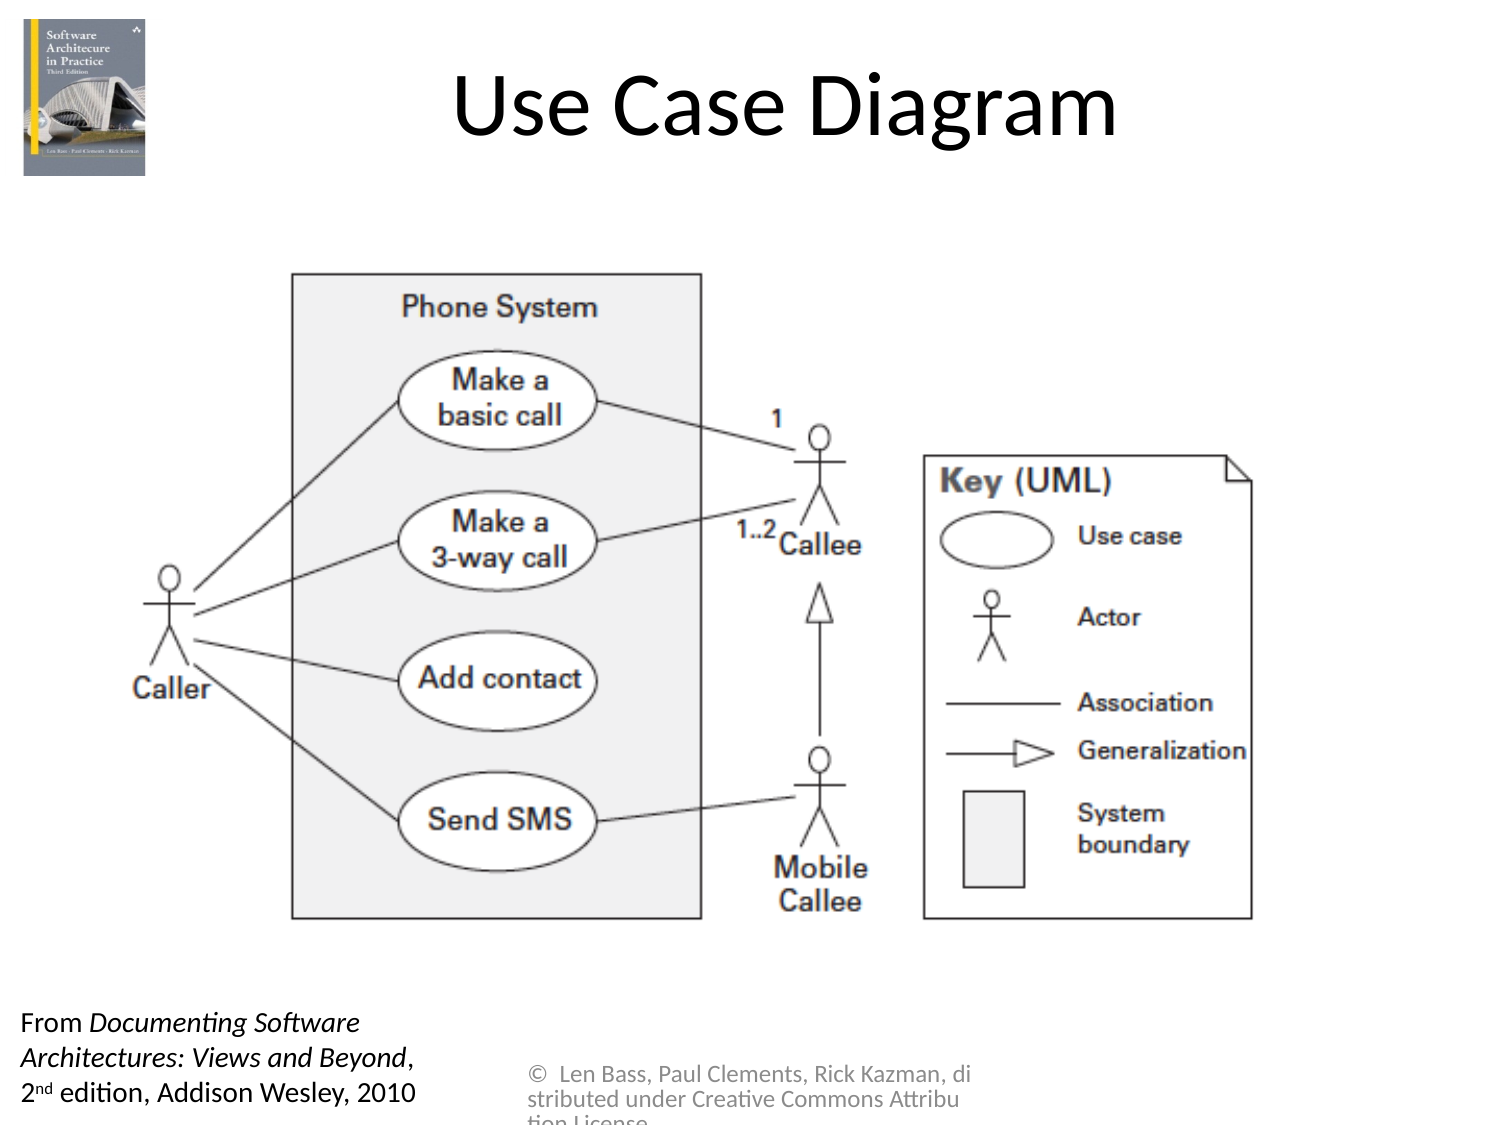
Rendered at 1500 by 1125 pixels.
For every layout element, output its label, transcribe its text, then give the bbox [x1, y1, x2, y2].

picture [5, 19, 163, 176]
text_box From Documenting Software Architectures: Views and Beyond, 2nd edition, Addison Wesley, 2010 [5, 996, 526, 1117]
title Use Case Diagram [147, 45, 1425, 173]
picture [100, 255, 1274, 941]
footer © Len Bass, Paul Clements, Rick Kazman, distributed under Creative Commons Attribution License [526, 1042, 988, 1103]
